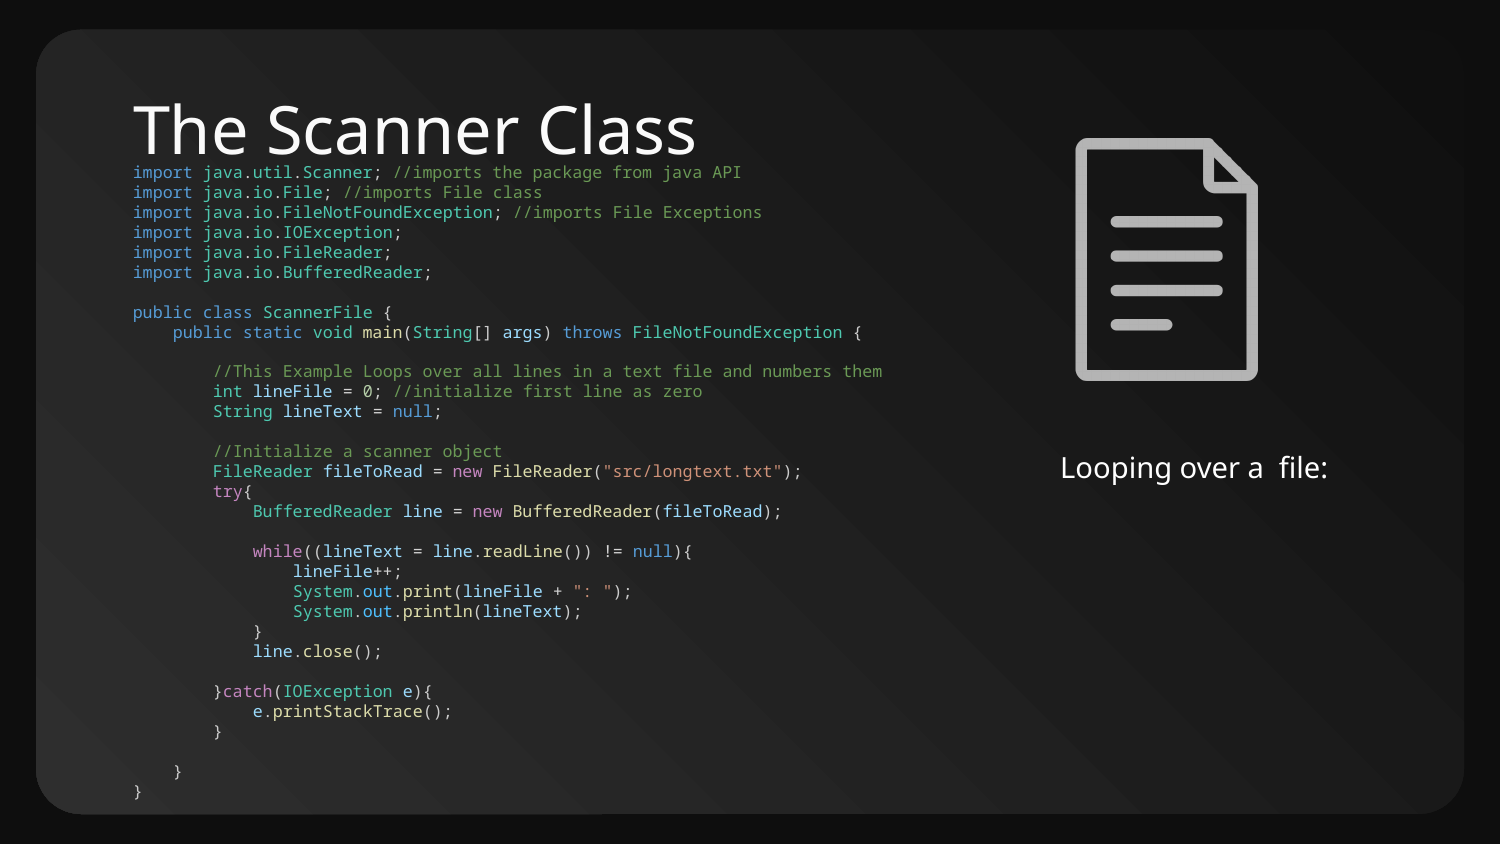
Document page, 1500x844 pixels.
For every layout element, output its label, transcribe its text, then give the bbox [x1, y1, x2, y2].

title The Scanner Class [118, 72, 1382, 167]
text_box Looping over a file: [1285, 428, 1500, 633]
picture [1045, 138, 1288, 381]
text_box import java.util.Scanner; //imports the package from java API import java.io.File; //imports File class import java.io.FileNotFoundException; //imports File Exceptions import java.io.IOException; import java.io.FileReader; import java.io.BufferedReader; public class ScannerFile { public static void main(String[] args) throws FileNotFoundException { //This Example Loops over all lines in a text file and numbers them int lineFile = 0; //initialize first line as zero String lineText = null; //Initialize a scanner object FileReader fileToRead = new FileReader("src/longtext.txt"); try{ BufferedReader line = new BufferedReader(fileToRead); while((lineText = line.readLine()) != null){ lineFile++; System.out.print(lineFile + ": "); System.out.println(lineText); } line.close(); }catch(IOException e){ e.printStackTrace(); } } } [118, 154, 1285, 808]
